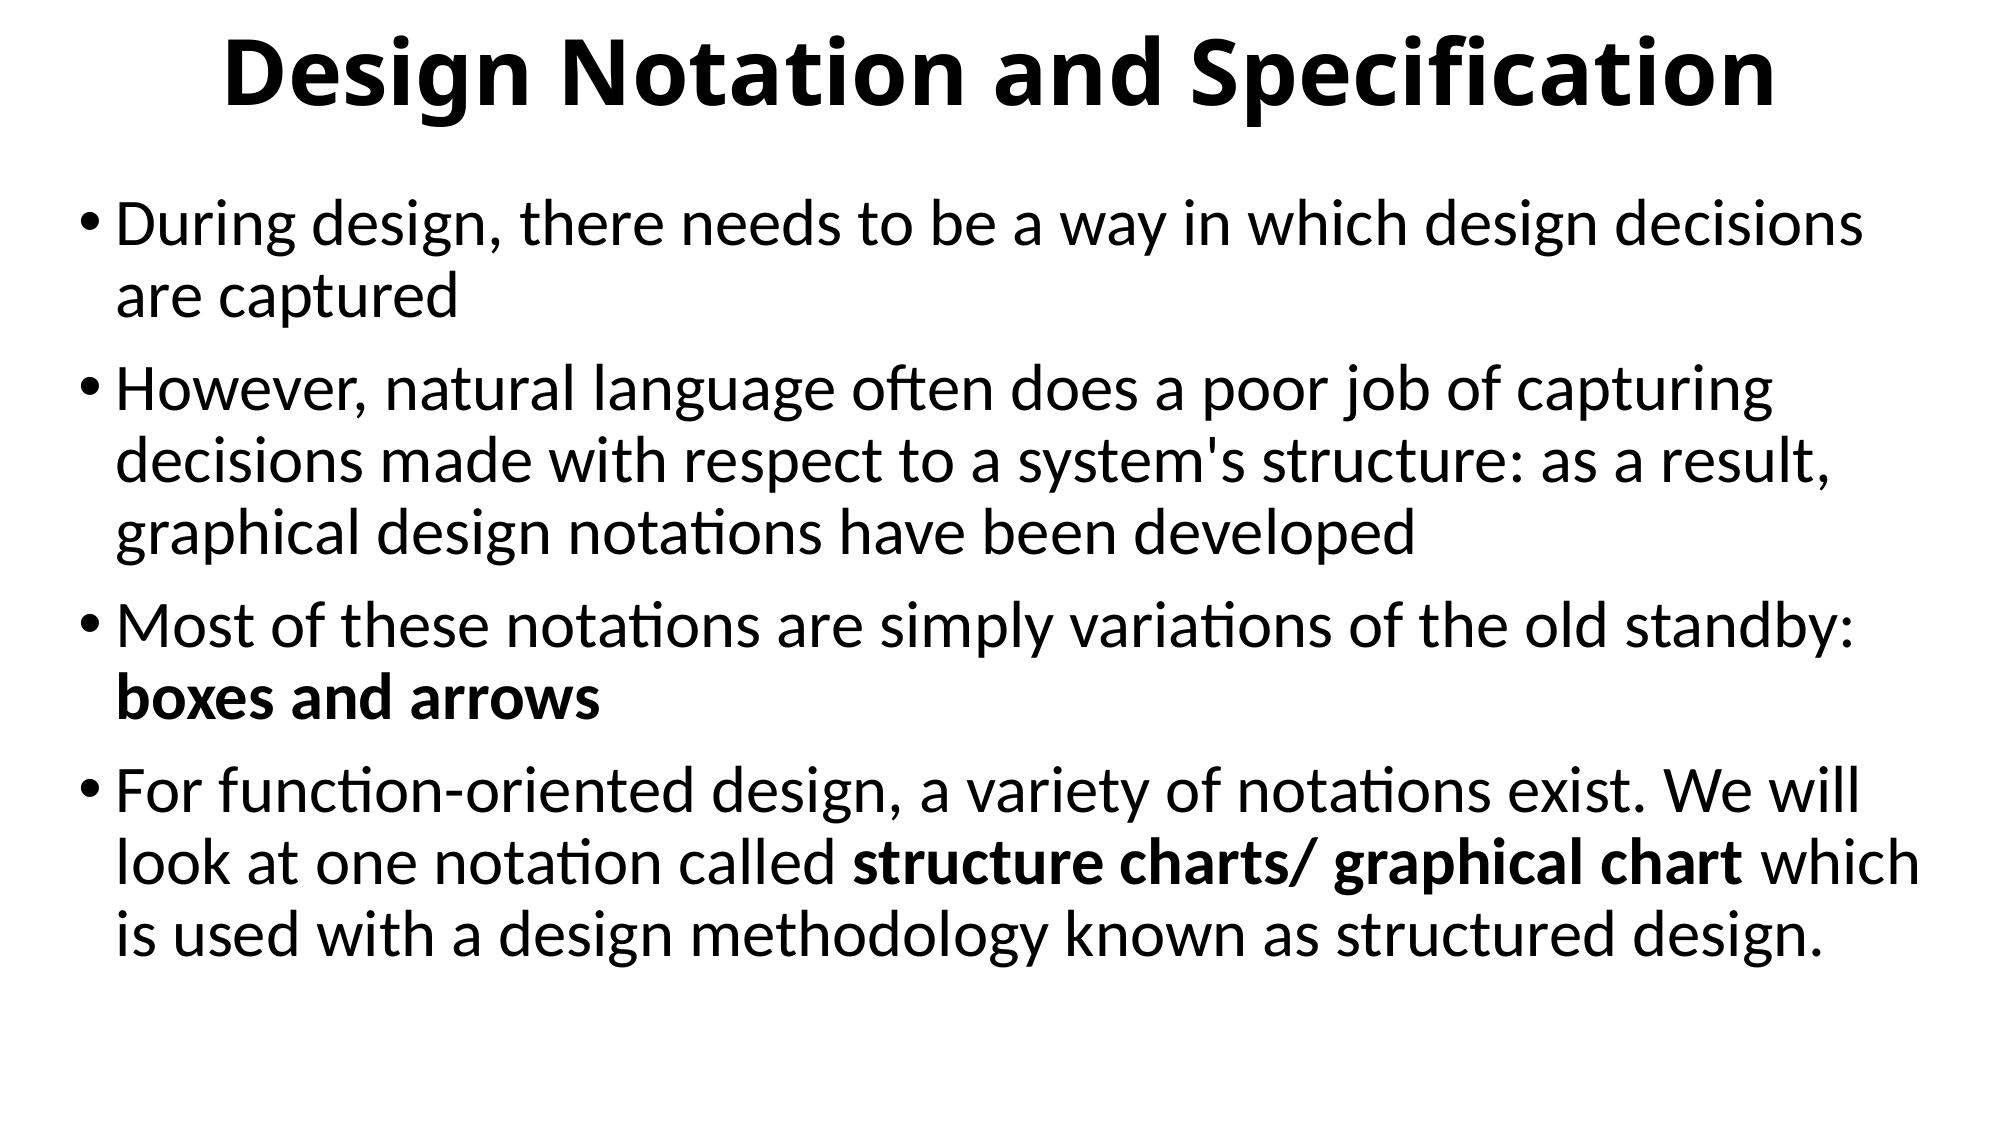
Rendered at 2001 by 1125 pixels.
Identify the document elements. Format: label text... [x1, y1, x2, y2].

list During design, there needs to be a way in which design decisions are captured However, natural language often does a poor job of capturing decisions made with respect to a system's structure: as a result, graphical design notations have been developed Most of these notations are simply variations of the old standby: boxes and arrows For function-oriented design, a variety of notations exist. We will look at one notation called structure charts/ graphical chart which is used with a design methodology known as structured design. [63, 180, 1953, 1090]
title Design Notation and Specification [137, 0, 1863, 153]
